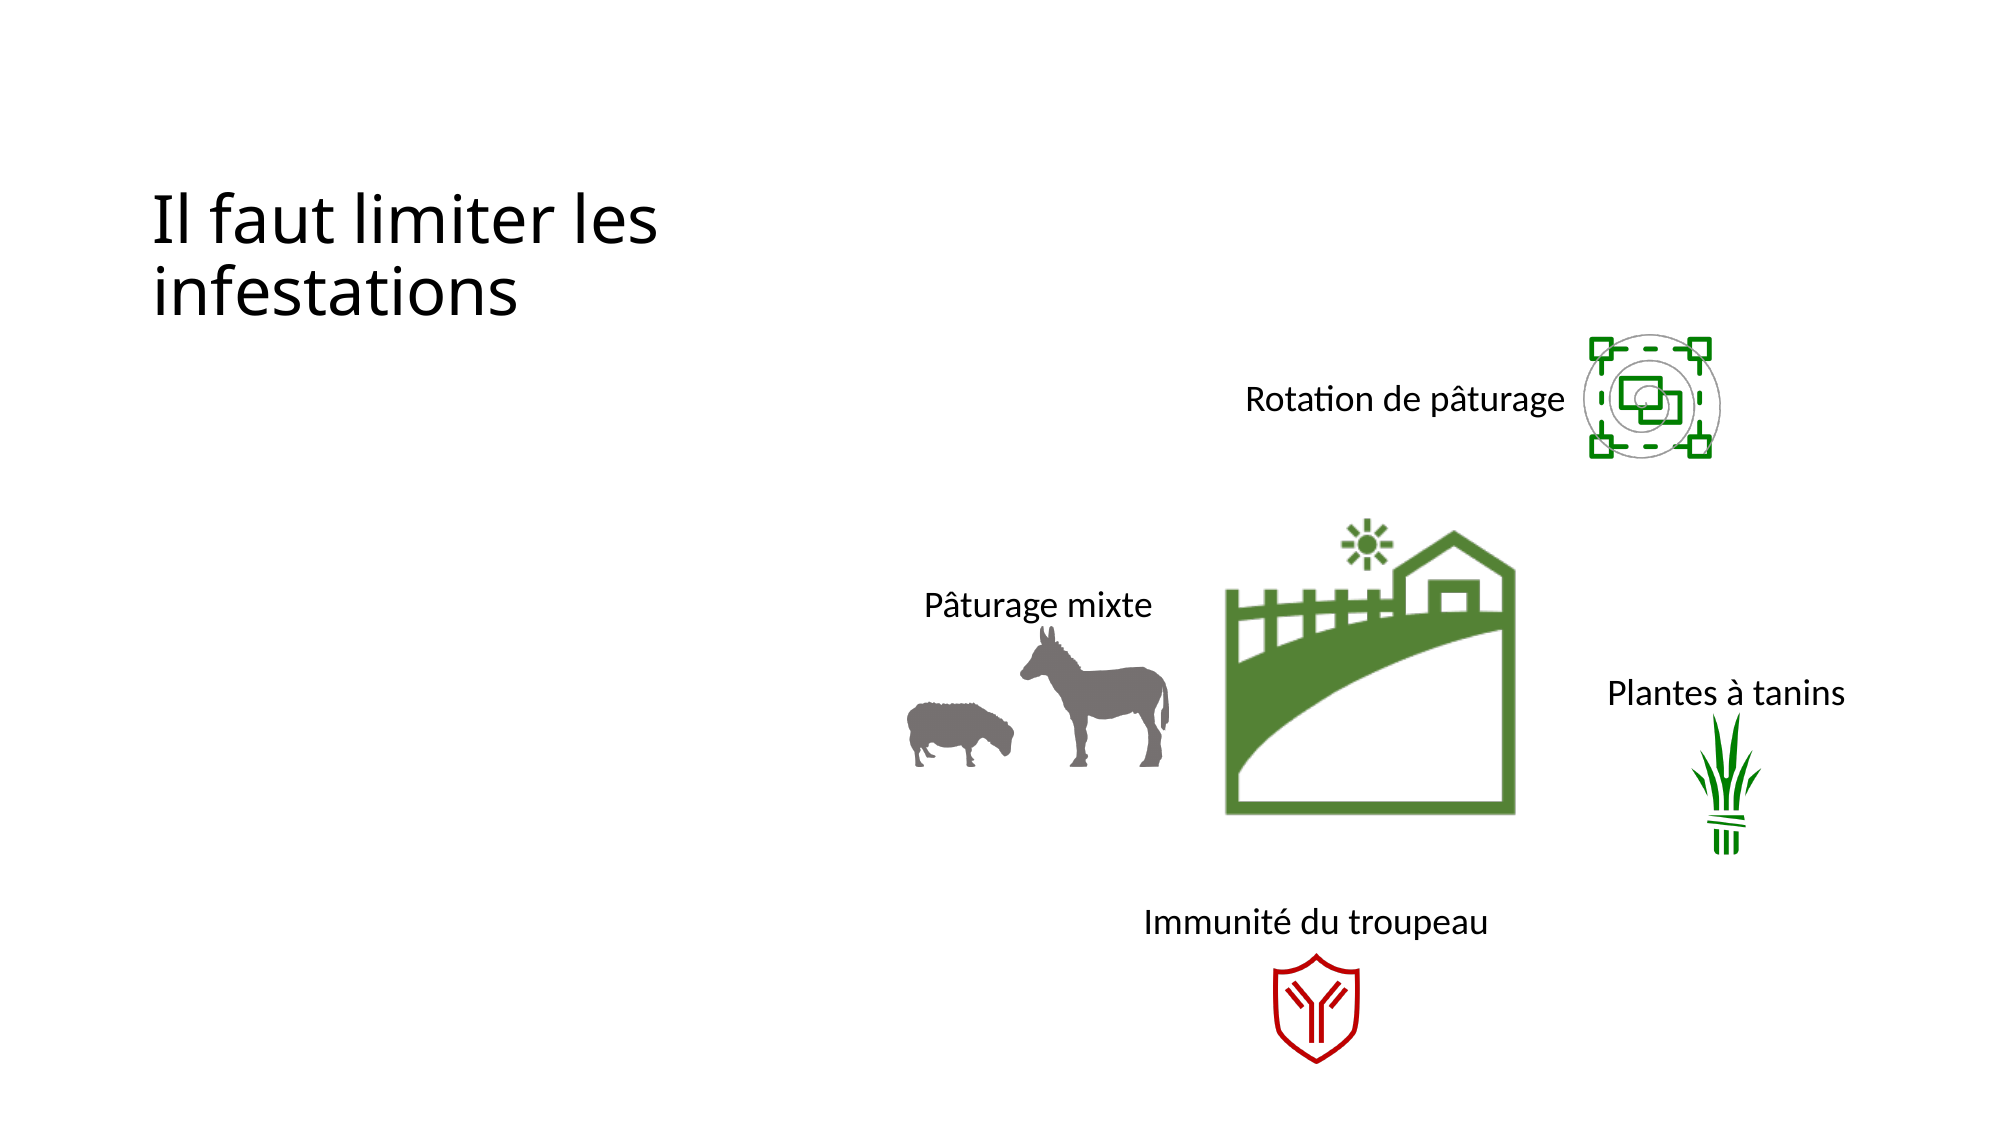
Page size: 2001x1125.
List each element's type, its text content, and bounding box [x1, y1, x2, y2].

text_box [1228, 334, 1721, 460]
title Il faut limiter les infestations [137, 75, 967, 338]
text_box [1590, 660, 1863, 856]
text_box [907, 572, 1170, 767]
picture [860, 273, 1874, 1073]
